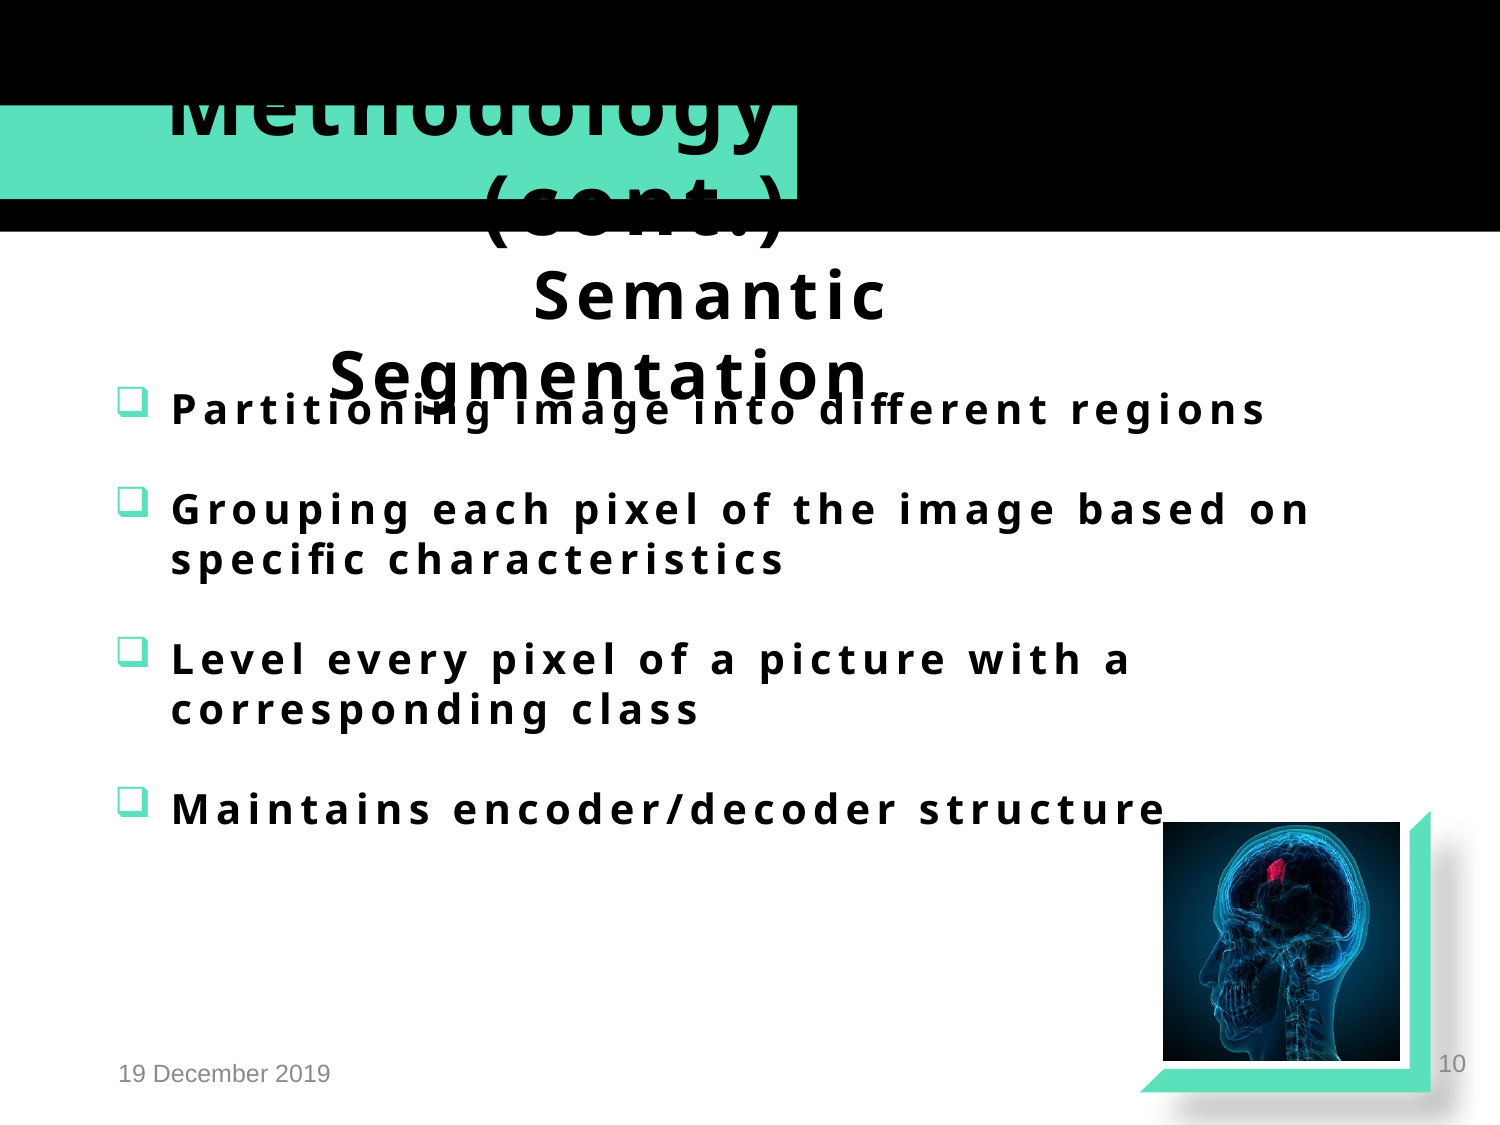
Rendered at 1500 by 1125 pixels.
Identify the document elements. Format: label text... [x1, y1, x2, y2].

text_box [0, 0, 1500, 1061]
slide_number 10 [1143, 1061, 1482, 1093]
text_box [1137, 1087, 1432, 1094]
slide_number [103, 1061, 441, 1103]
